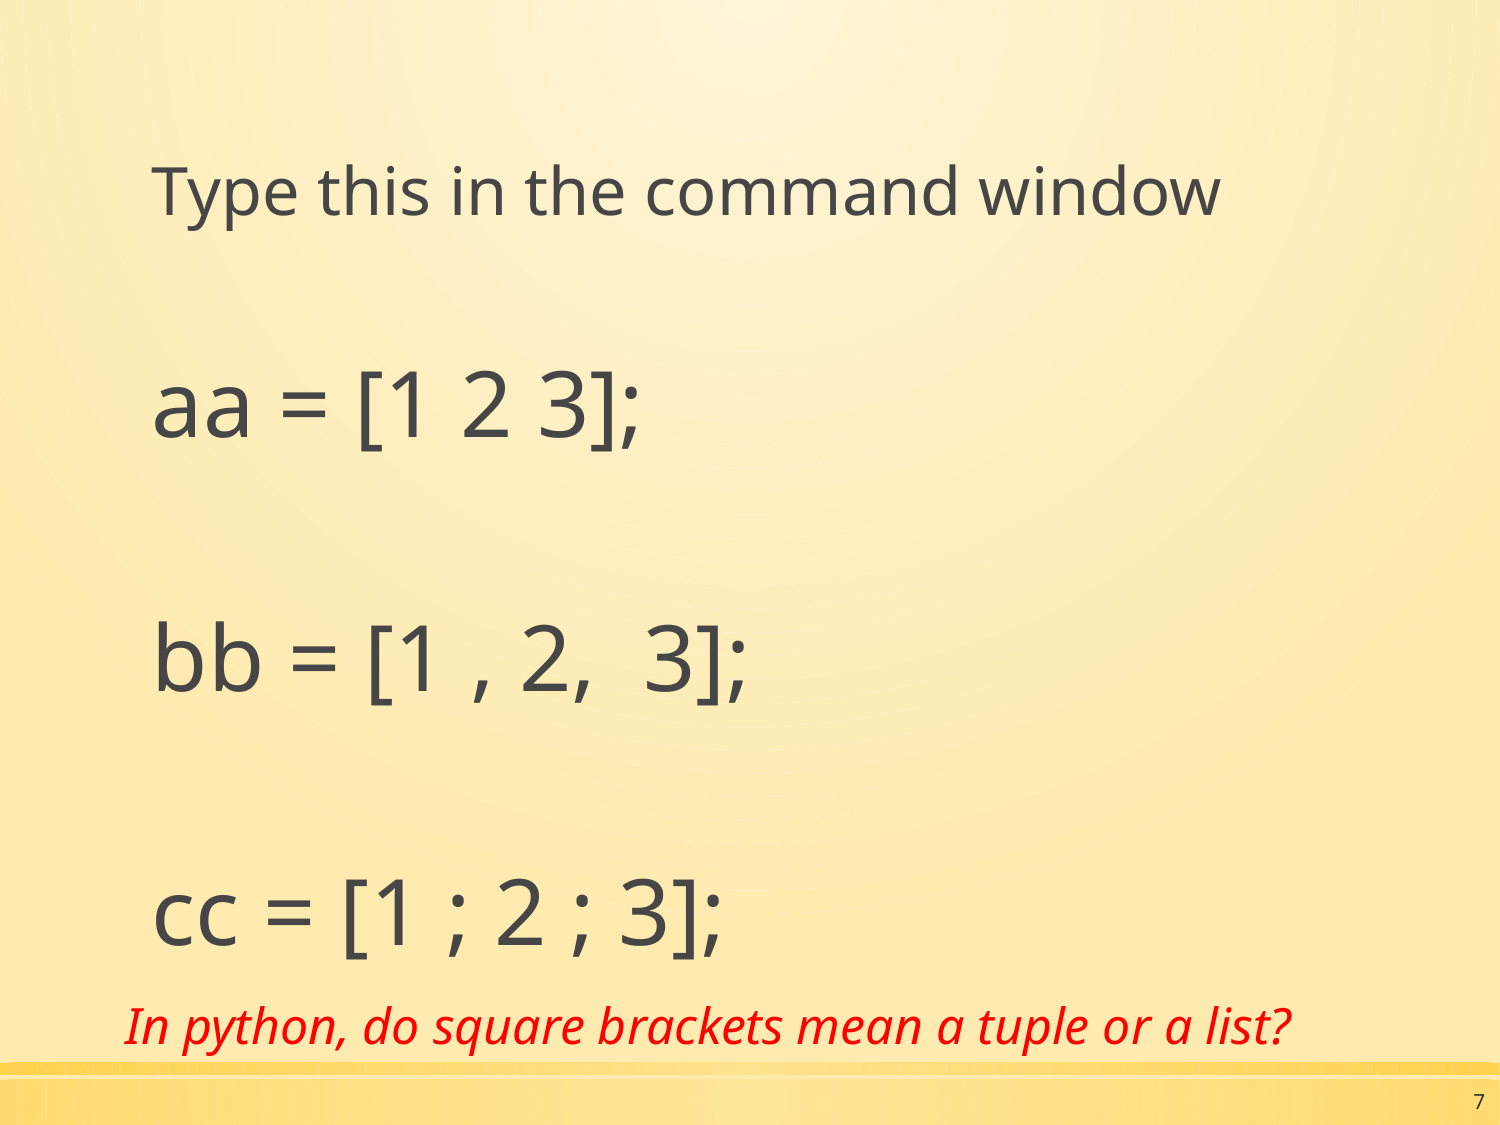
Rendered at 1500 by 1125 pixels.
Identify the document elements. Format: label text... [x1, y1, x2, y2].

list Type this in the command window aa = [1 2 3]; bb = [1 , 2, 3]; cc = [1 ; 2 ; 3]; [131, 149, 1369, 975]
slide_number 7 [1421, 1083, 1500, 1122]
text_box In python, do square brackets mean a tuple or a list? [110, 987, 1307, 1063]
